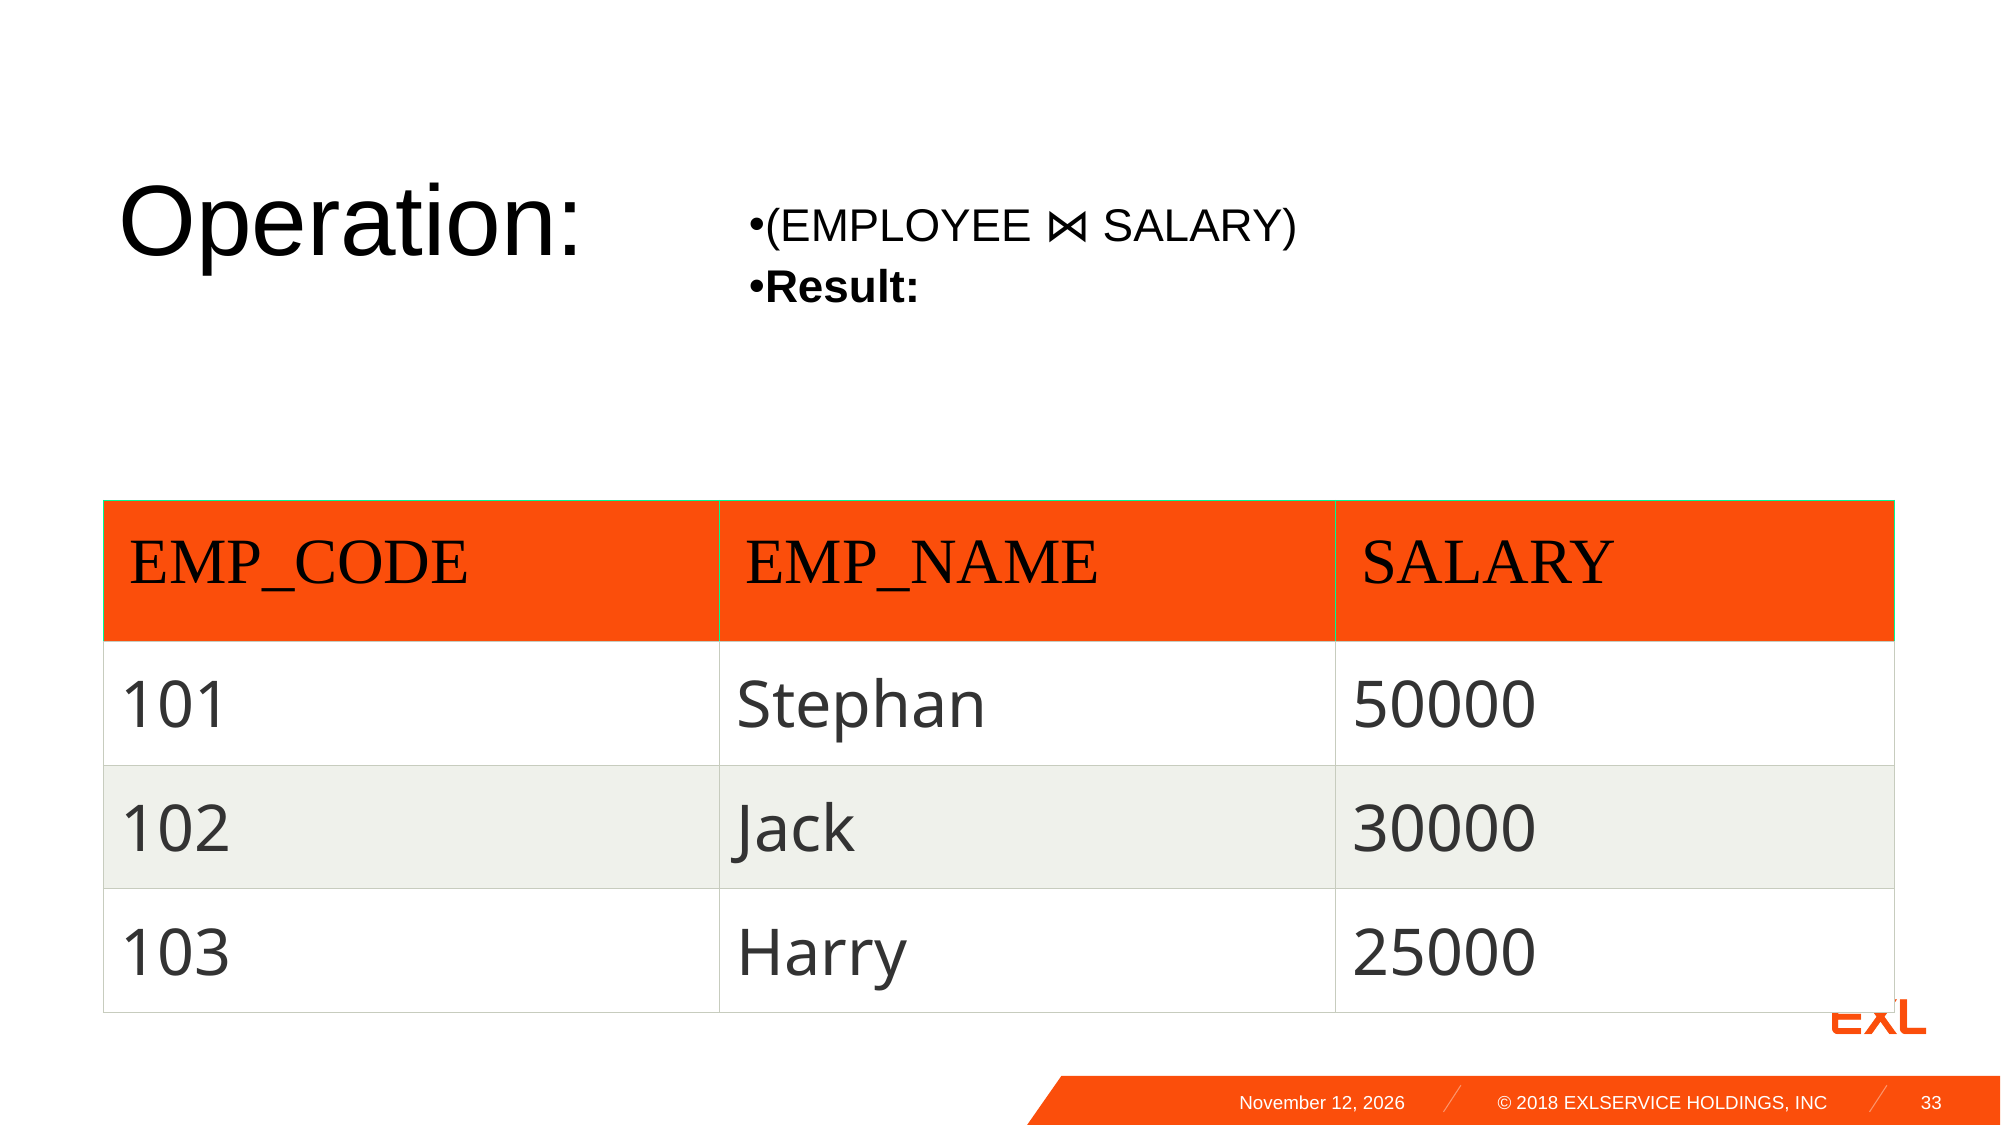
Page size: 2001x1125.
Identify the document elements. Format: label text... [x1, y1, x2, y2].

table_cell 101 [104, 642, 719, 765]
table_cell Harry [720, 889, 1335, 1012]
table_header SALARY [1336, 501, 1894, 641]
picture [1797, 964, 1961, 1069]
table_cell 25000 [1336, 889, 1894, 1012]
table_cell Stephan [720, 642, 1335, 765]
table_header EMP_CODE [104, 501, 719, 641]
title Operation: [103, 103, 694, 344]
table_cell 30000 [1336, 766, 1894, 888]
table_cell 102 [104, 766, 719, 888]
text_box (EMPLOYEE ⋈ SALARY) Result: [733, 103, 1895, 344]
table_cell 50000 [1336, 642, 1894, 765]
table_header EMP_NAME [720, 501, 1335, 641]
table_cell Jack [720, 766, 1335, 888]
table_cell 103 [104, 889, 719, 1012]
